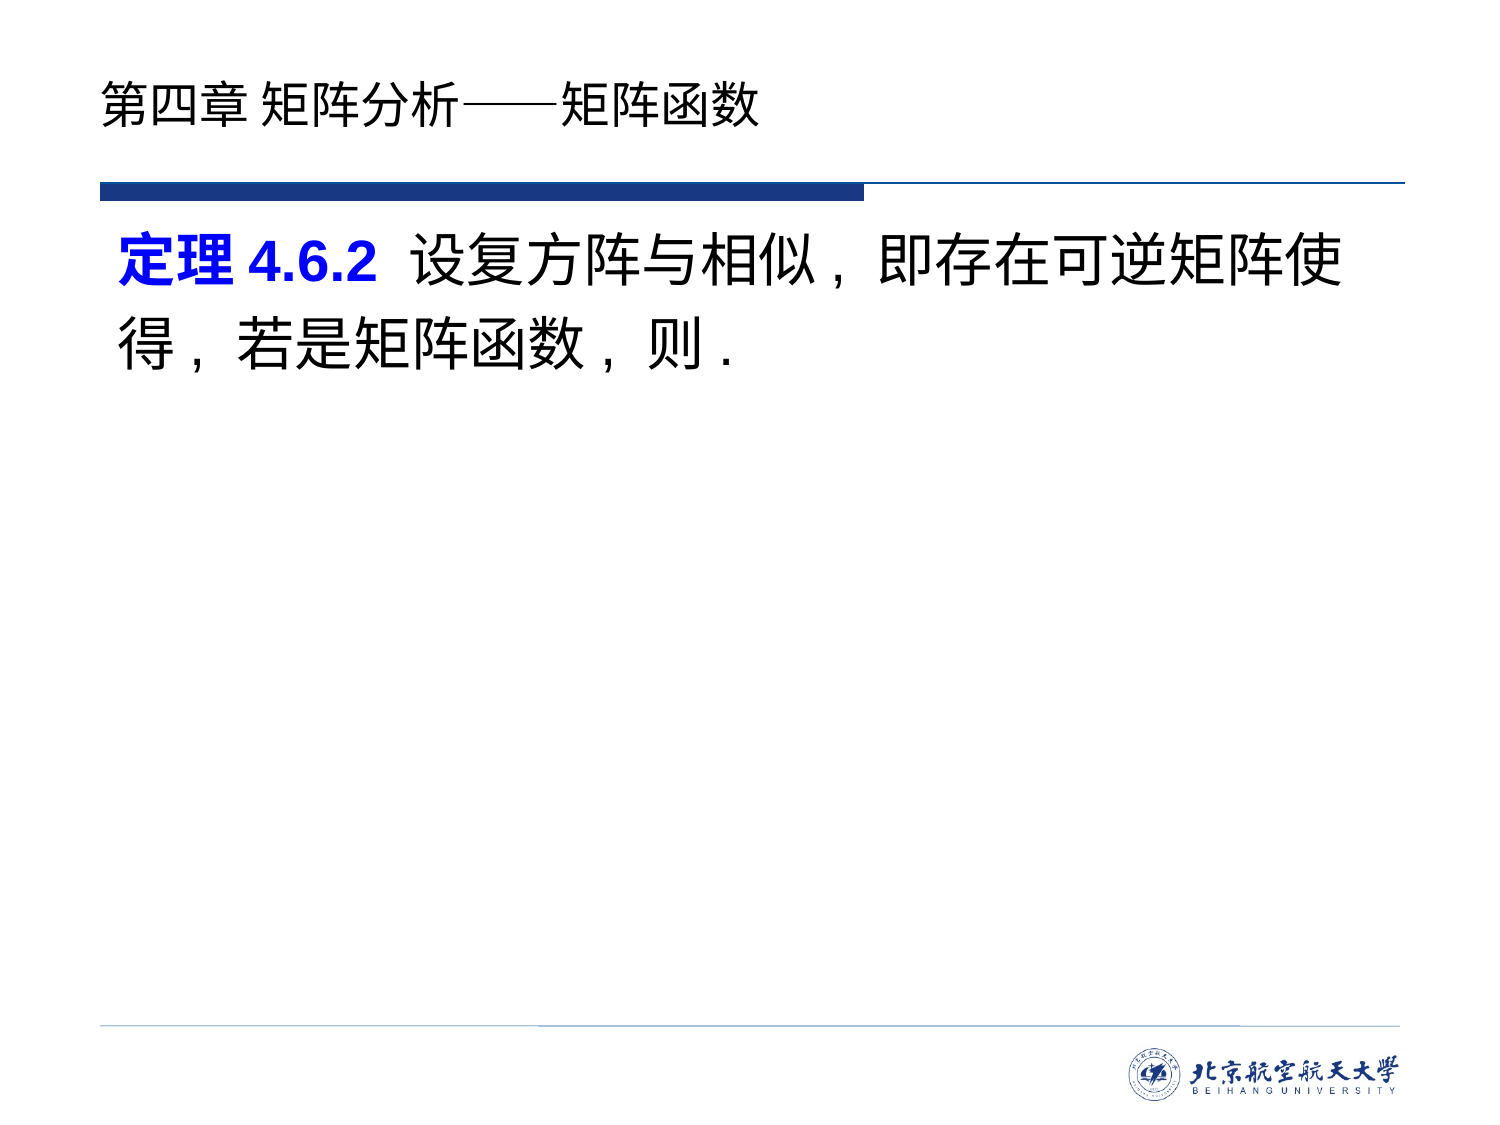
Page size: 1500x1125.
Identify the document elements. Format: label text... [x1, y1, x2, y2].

picture [1114, 1041, 1412, 1108]
title 第四章 矩阵分析——矩阵函数 [83, 29, 1397, 141]
